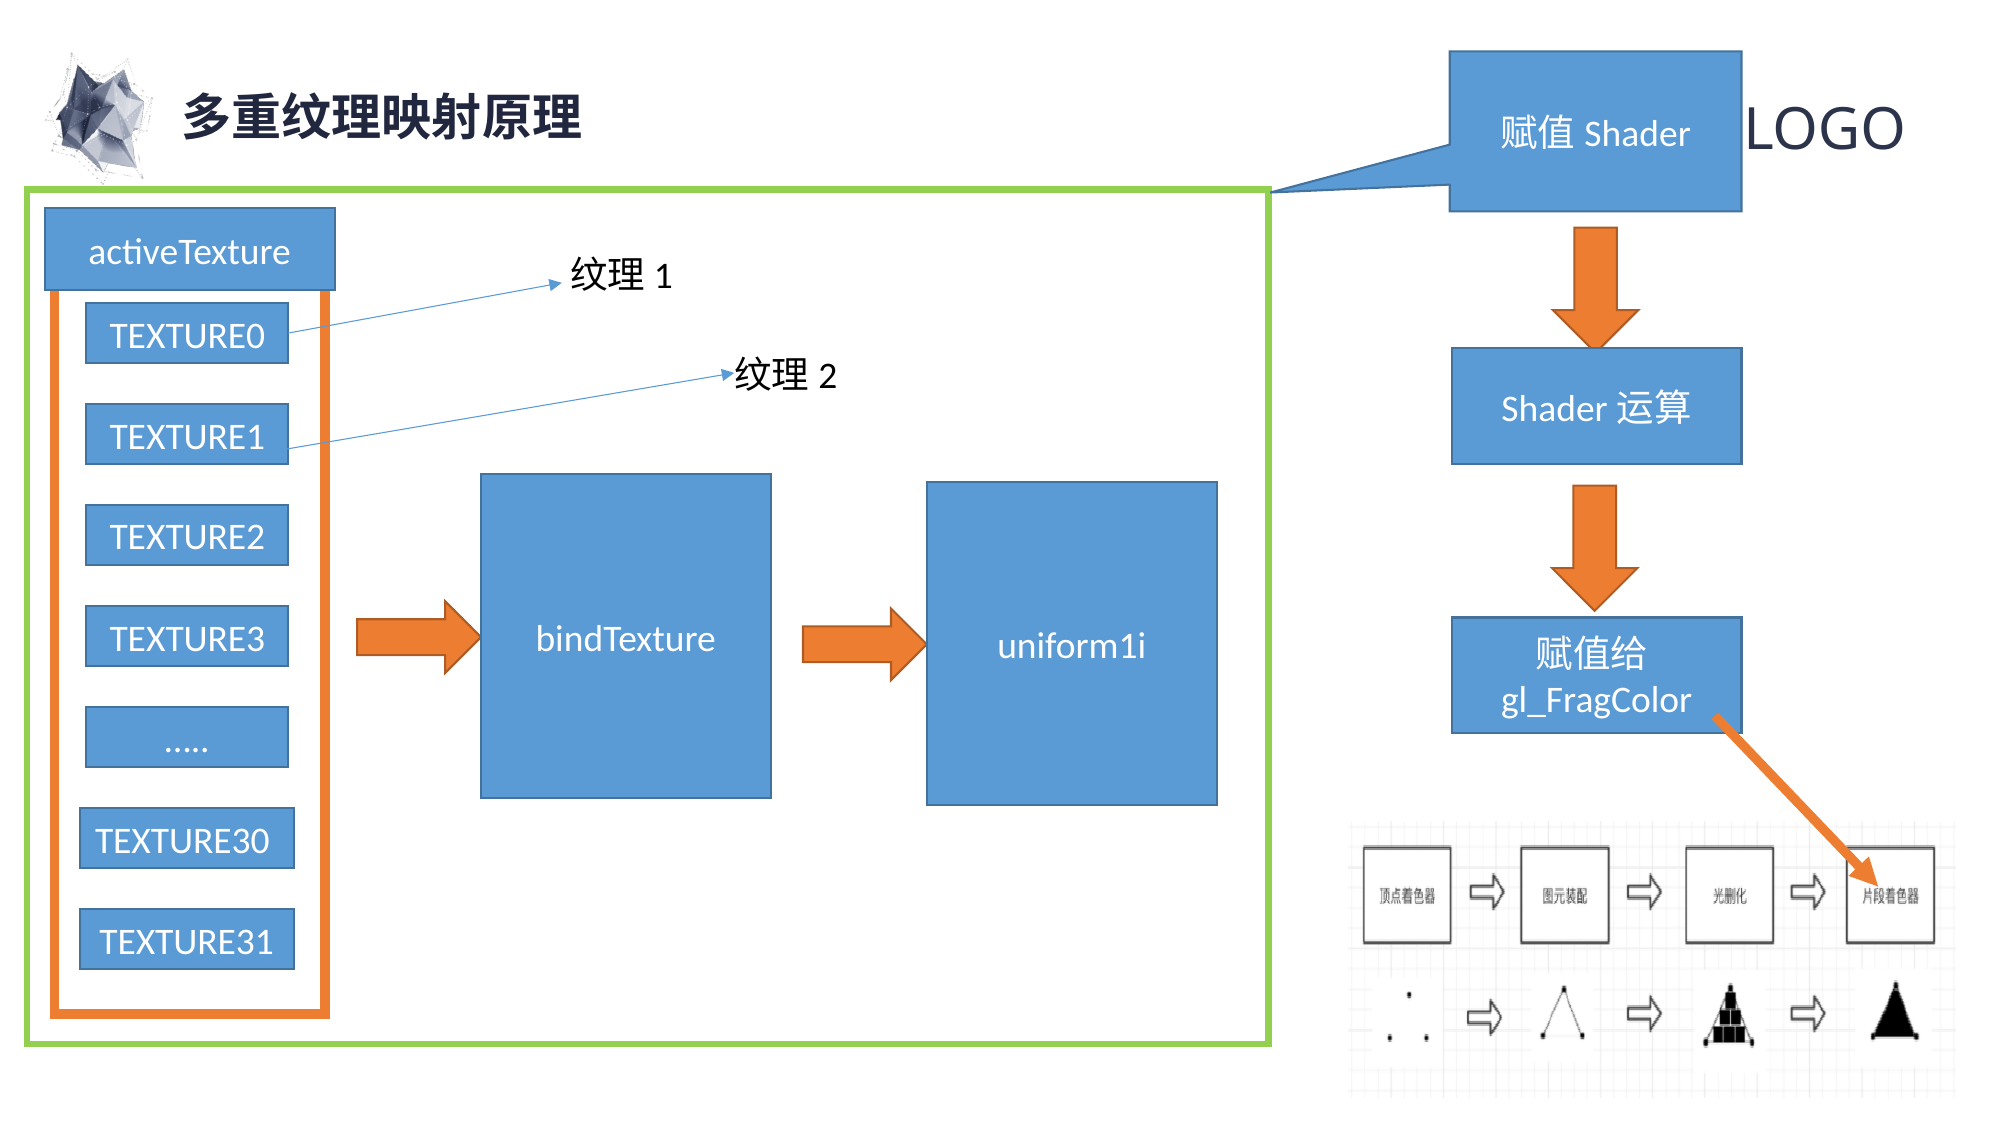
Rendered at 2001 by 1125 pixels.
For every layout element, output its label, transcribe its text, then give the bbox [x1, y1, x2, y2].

picture [1348, 821, 1956, 1098]
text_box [288, 282, 562, 334]
text_box 赋值Shader [1270, 50, 1743, 213]
text_box [1550, 226, 1641, 347]
text_box [1549, 484, 1640, 613]
text_box 纹理1 [555, 243, 688, 304]
text_box activeTexture [44, 207, 336, 291]
picture [0, 0, 188, 189]
text_box [26, 189, 1270, 1045]
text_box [283, 372, 735, 450]
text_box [1714, 715, 1879, 887]
text_box Shader运算 [1451, 347, 1743, 465]
text_box 赋值给gl_FragColor [1451, 616, 1743, 734]
text_box 纹理2 [719, 343, 853, 403]
text_box 多重纹理映射原理 [181, 70, 583, 153]
